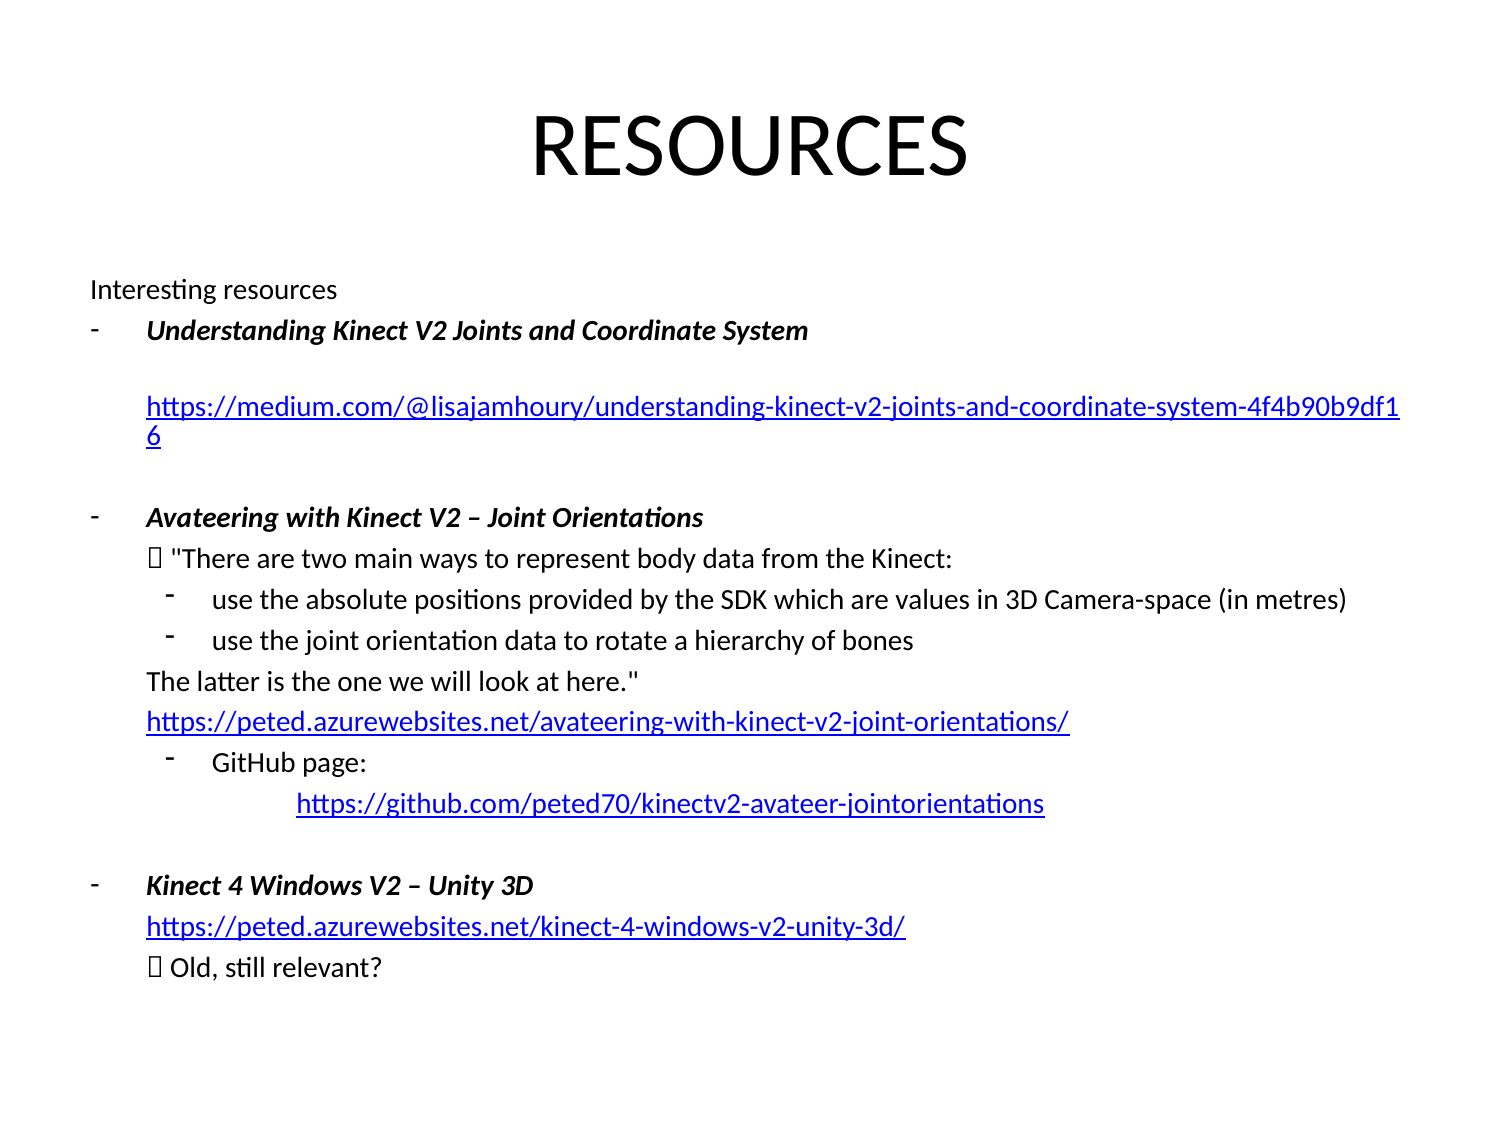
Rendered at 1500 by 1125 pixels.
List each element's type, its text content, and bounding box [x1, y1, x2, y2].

title RESOURCES [75, 45, 1425, 233]
list Interesting resources Understanding Kinect V2 Joints and Coordinate System https://medium.com/@lisajamhoury/understanding-kinect-v2-joints-and-coordinate-system-4f4b90b9df16 Avateering with Kinect V2 – Joint Orientations  "There are two main ways to represent body data from the Kinect: use the absolute positions provided by the SDK which are values in 3D Camera-space (in metres) use the joint orientation data to rotate a hierarchy of bones The latter is the one we will look at here." https://peted.azurewebsites.net/avateering-with-kinect-v2-joint-orientations/ GitHub page: https://github.com/peted70/kinectv2-avateer-jointorientations Kinect 4 Windows V2 – Unity 3D https://peted.azurewebsites.net/kinect-4-windows-v2-unity-3d/  Old, still relevant? [75, 262, 1425, 1059]
